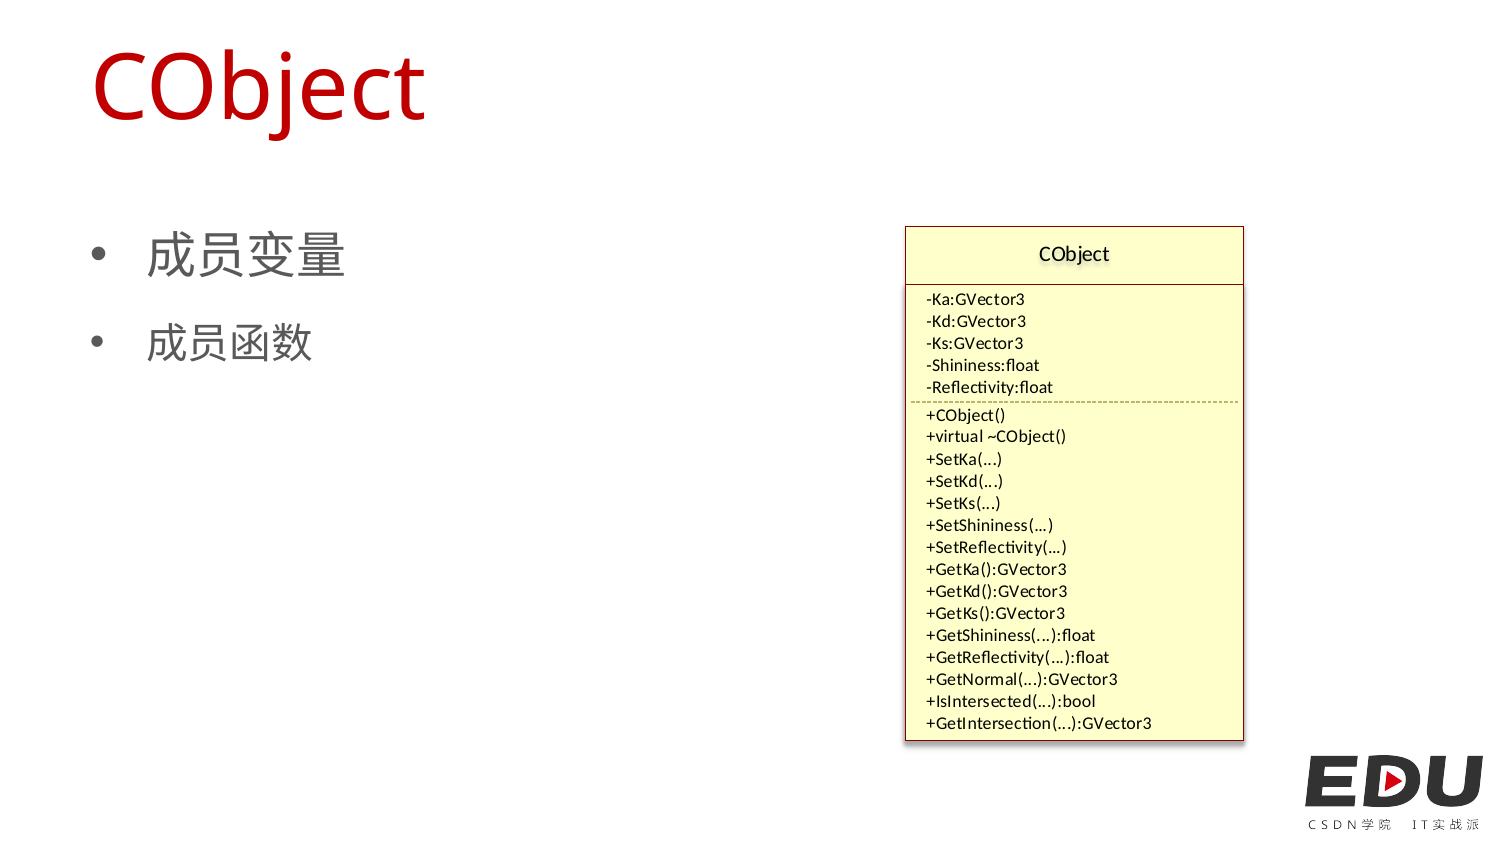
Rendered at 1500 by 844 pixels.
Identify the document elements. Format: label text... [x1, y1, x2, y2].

title CObject [75, 20, 1425, 137]
picture [1305, 755, 1483, 830]
picture [892, 221, 1256, 760]
text_box 成员变量 成员函数 [74, 185, 1425, 830]
